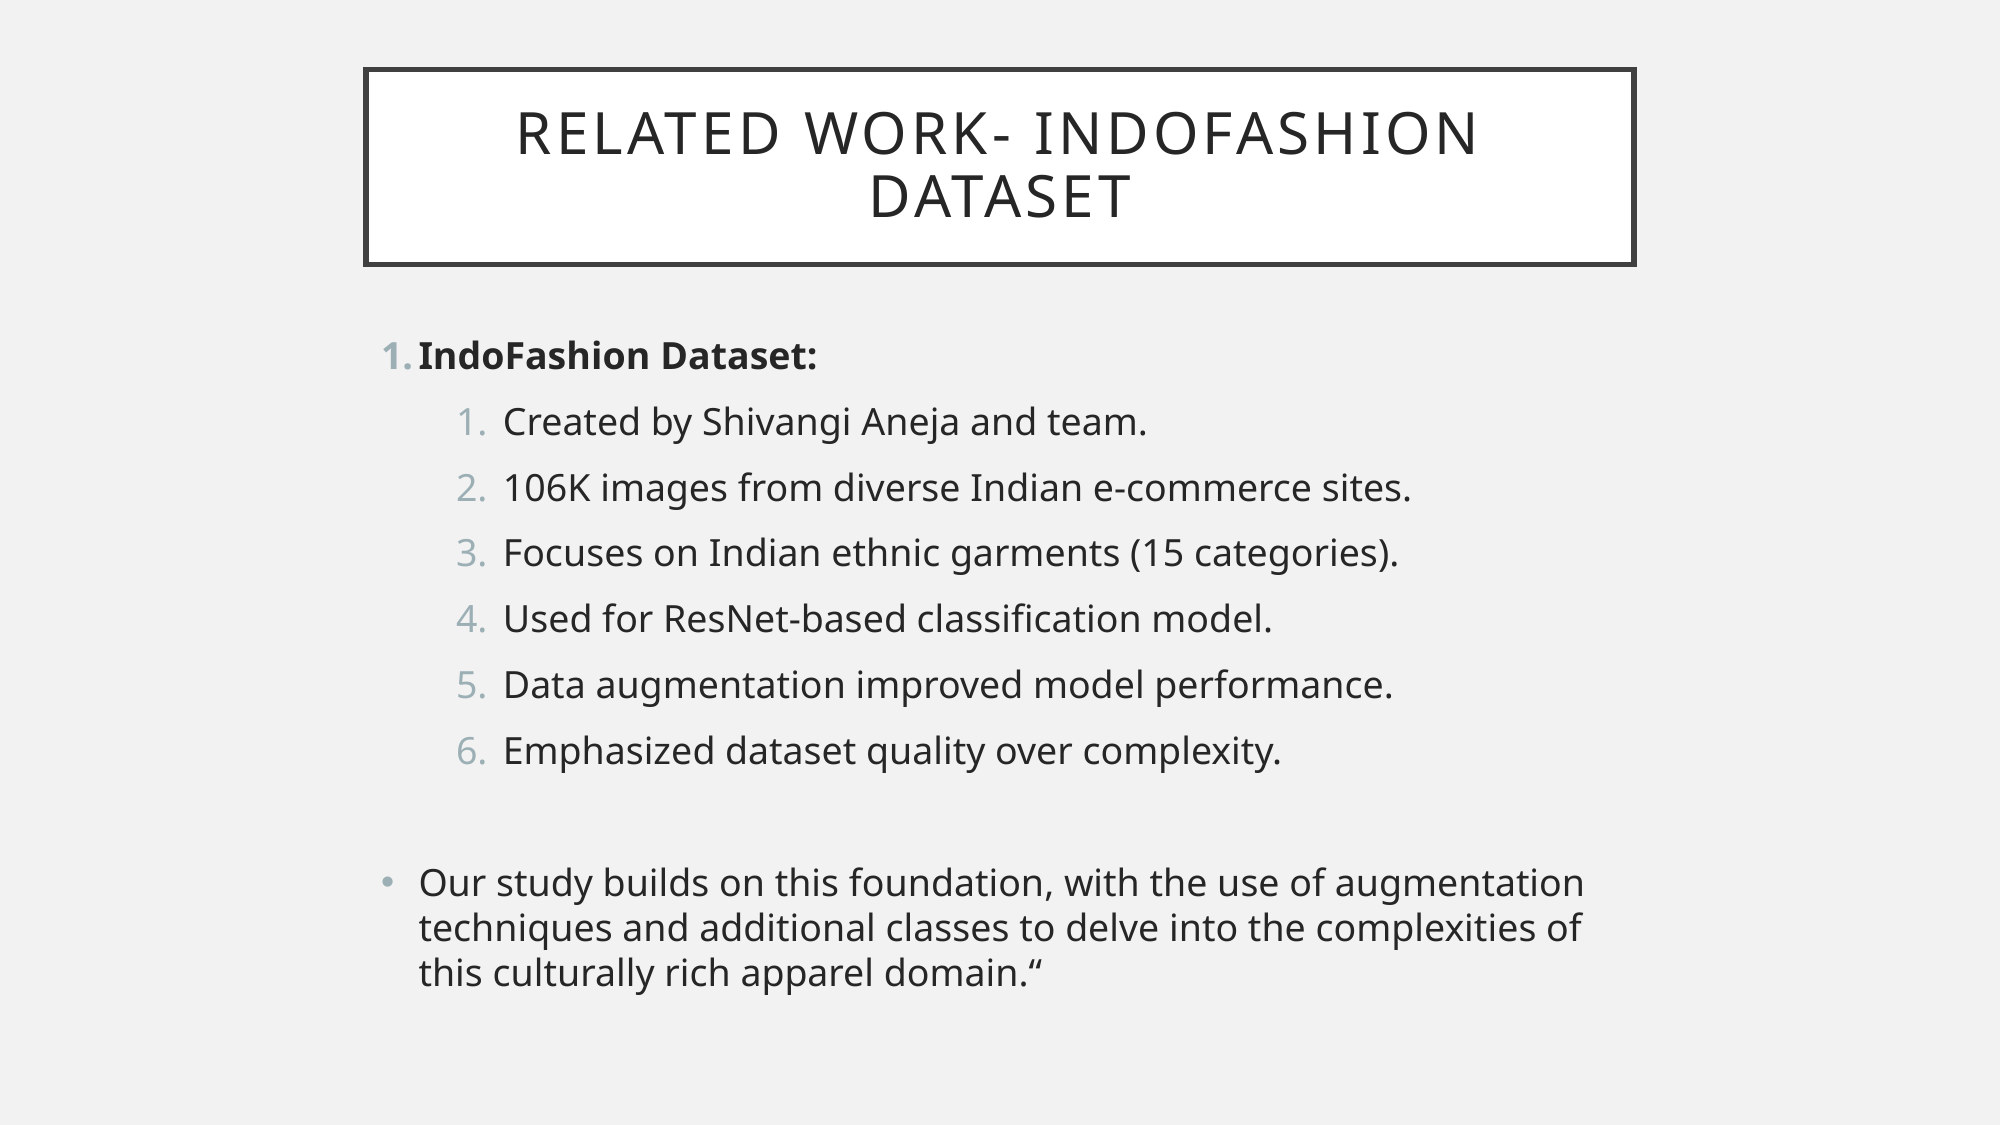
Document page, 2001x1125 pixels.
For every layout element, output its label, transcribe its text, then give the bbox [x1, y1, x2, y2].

list IndoFashion Dataset: Created by Shivangi Aneja and team. 106K images from diverse Indian e-commerce sites. Focuses on Indian ethnic garments (15 categories). Used for ResNet-based classification model. Data augmentation improved model performance. Emphasized dataset quality over complexity. Our study builds on this foundation, with the use of augmentation techniques and additional classes to delve into the complexities of this culturally rich apparel domain.“ [366, 324, 1634, 1056]
title Related Work- IndoFashion Dataset [363, 67, 1637, 267]
